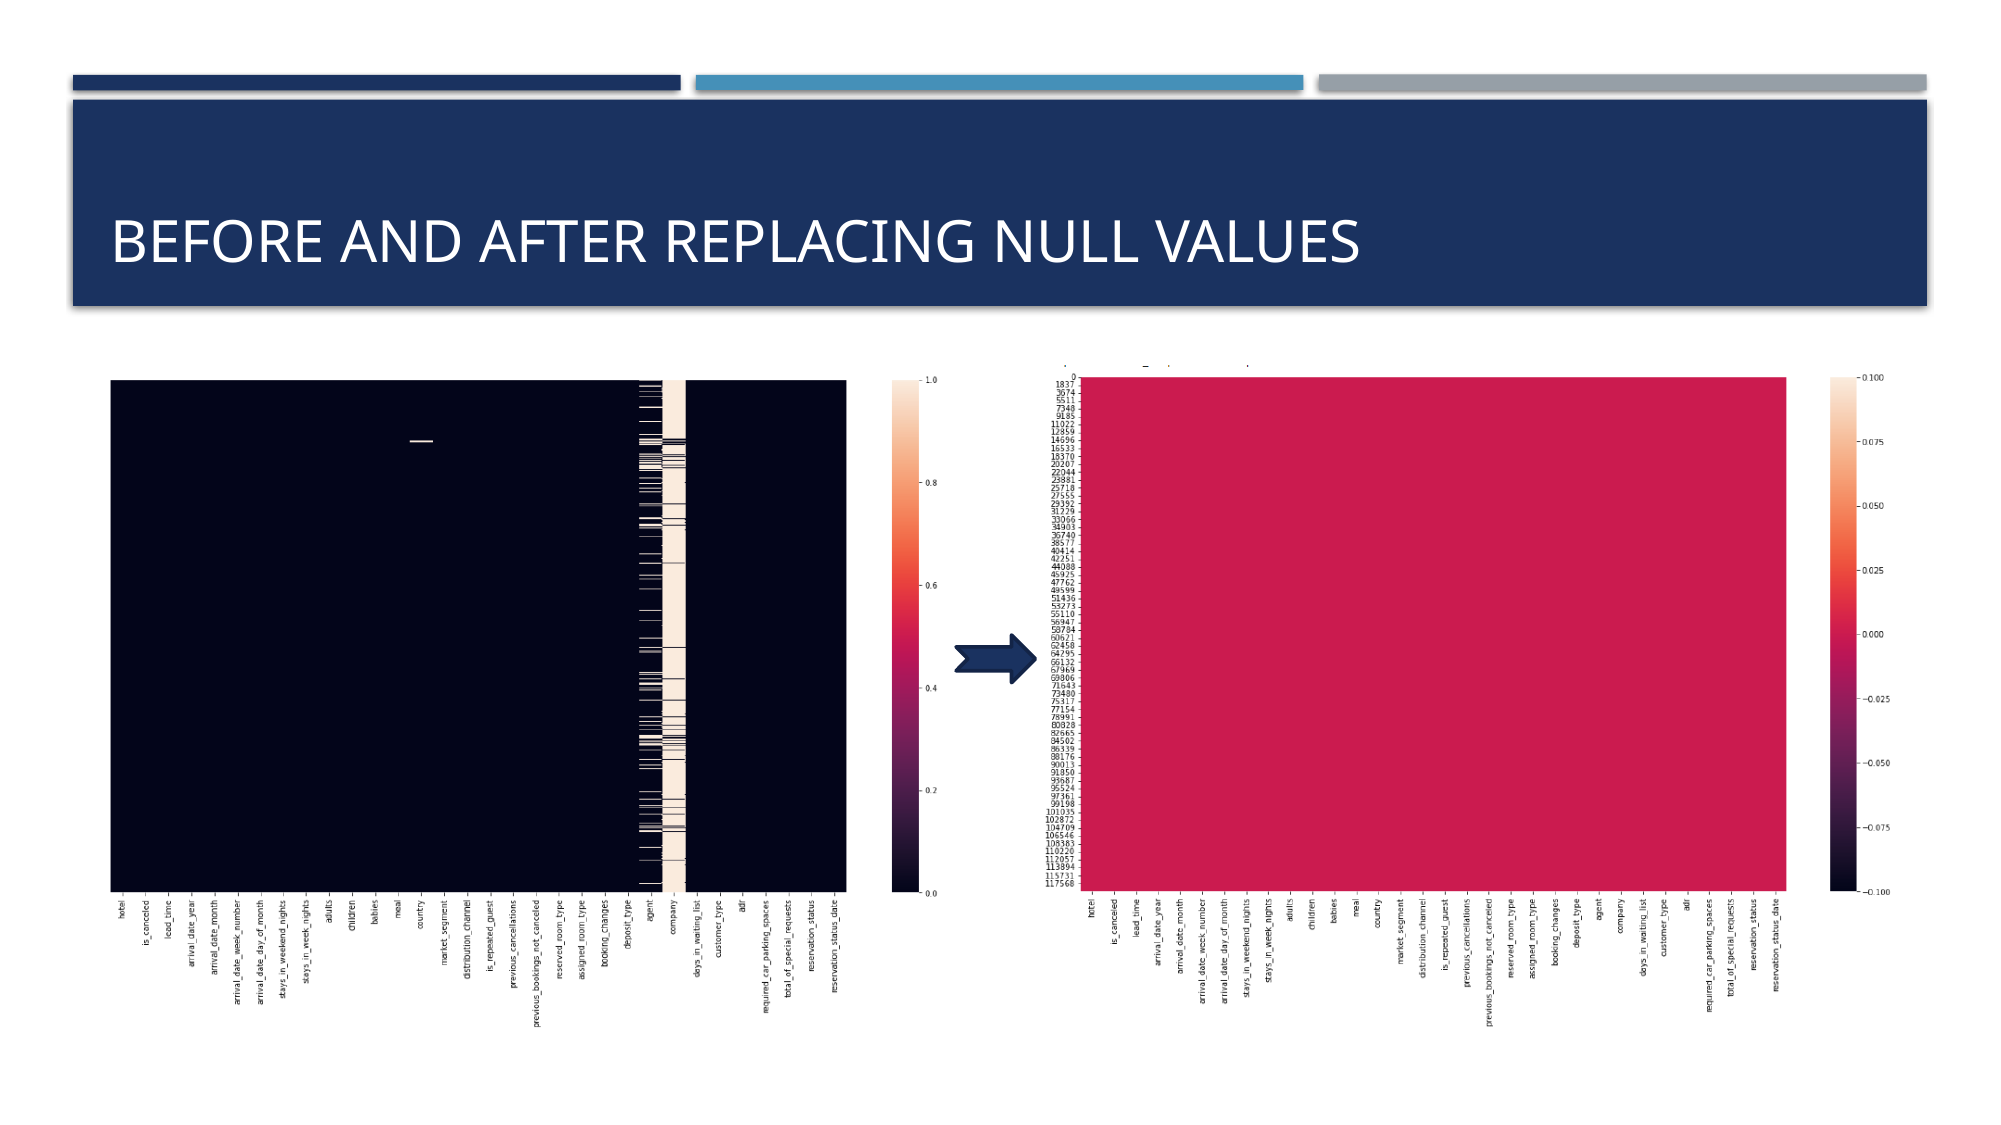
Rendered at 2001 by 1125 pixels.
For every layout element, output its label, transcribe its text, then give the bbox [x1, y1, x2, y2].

title Before and after replacing null values [95, 119, 1905, 282]
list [1034, 364, 1906, 1033]
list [94, 364, 957, 1033]
text_box [961, 633, 1029, 685]
